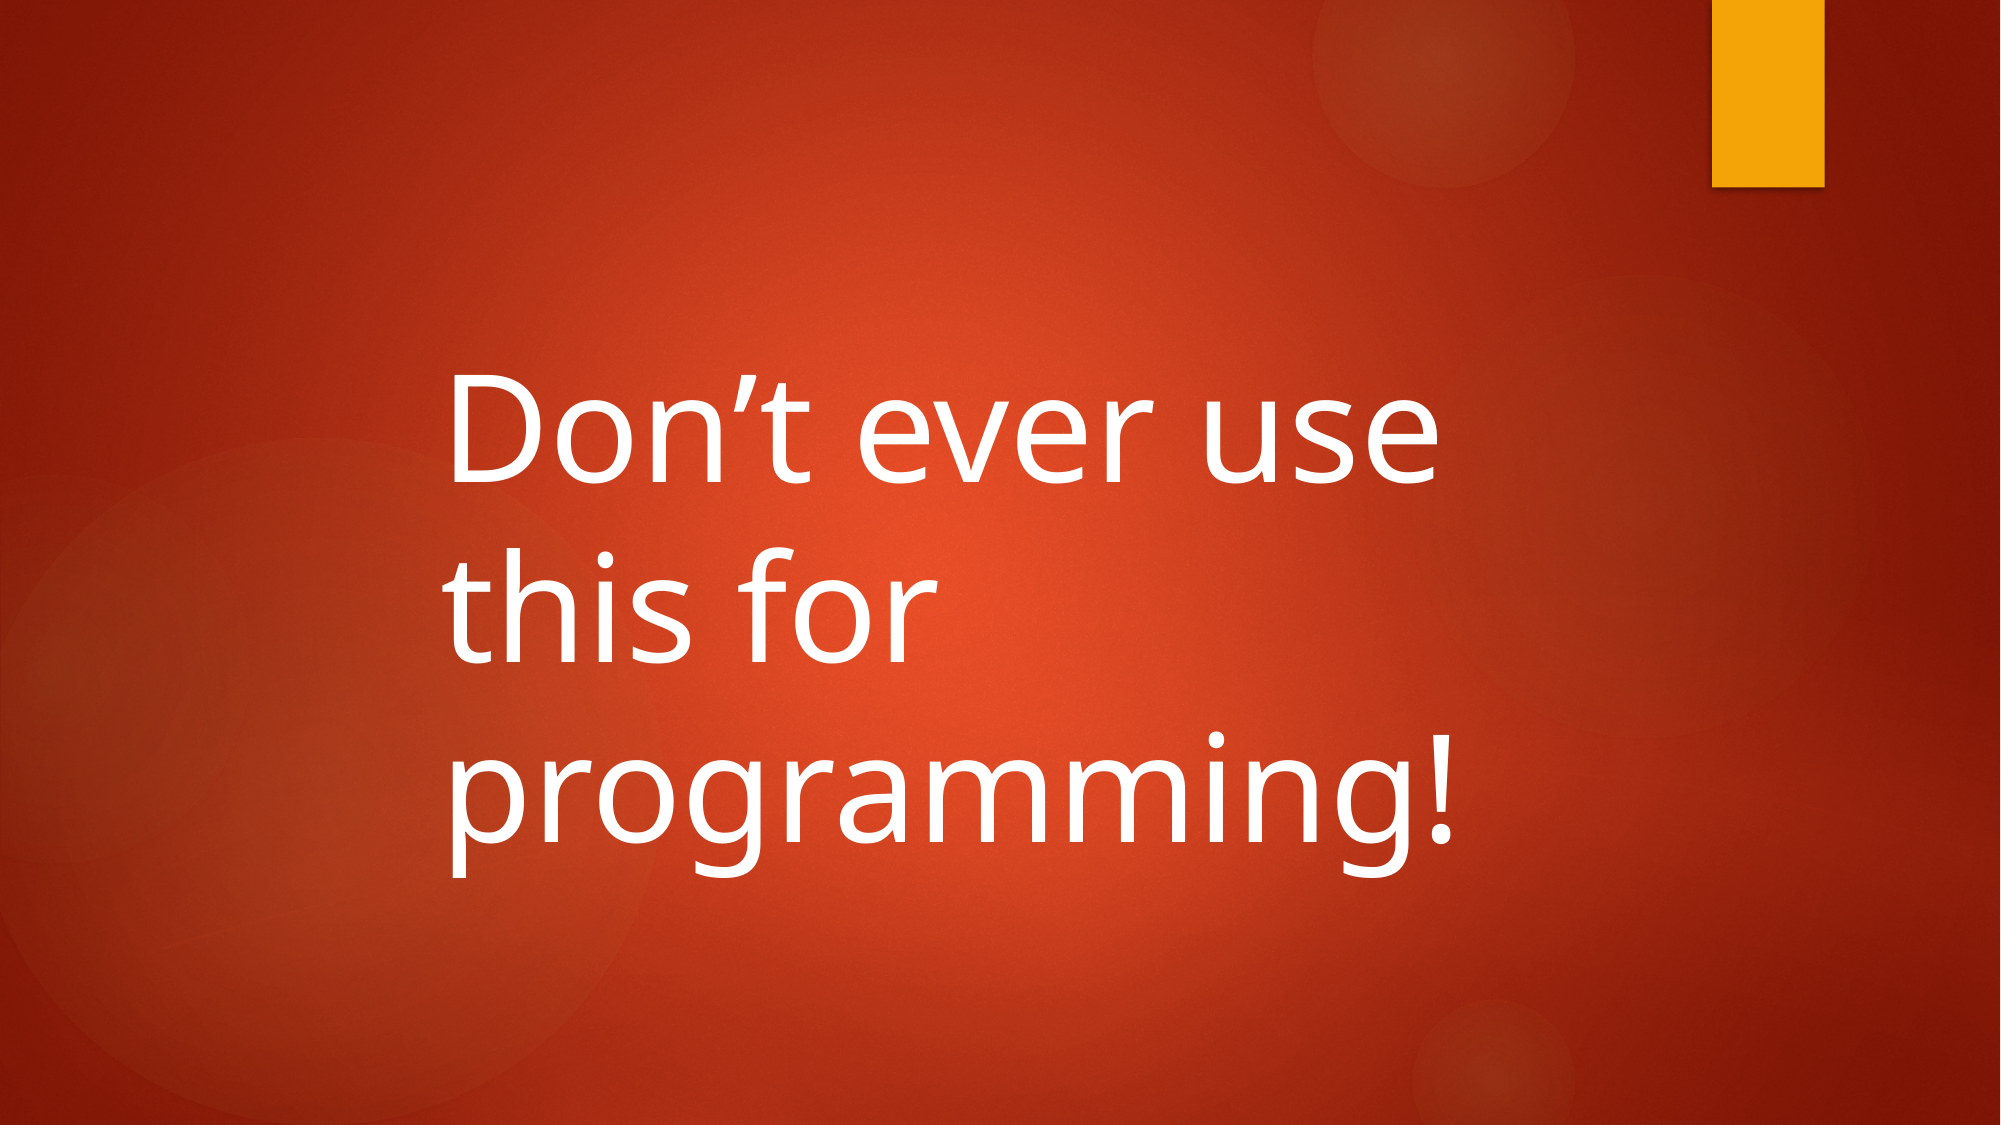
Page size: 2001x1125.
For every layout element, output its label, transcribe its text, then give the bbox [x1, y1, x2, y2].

list Don’t ever use this for programming! [424, 324, 1663, 978]
